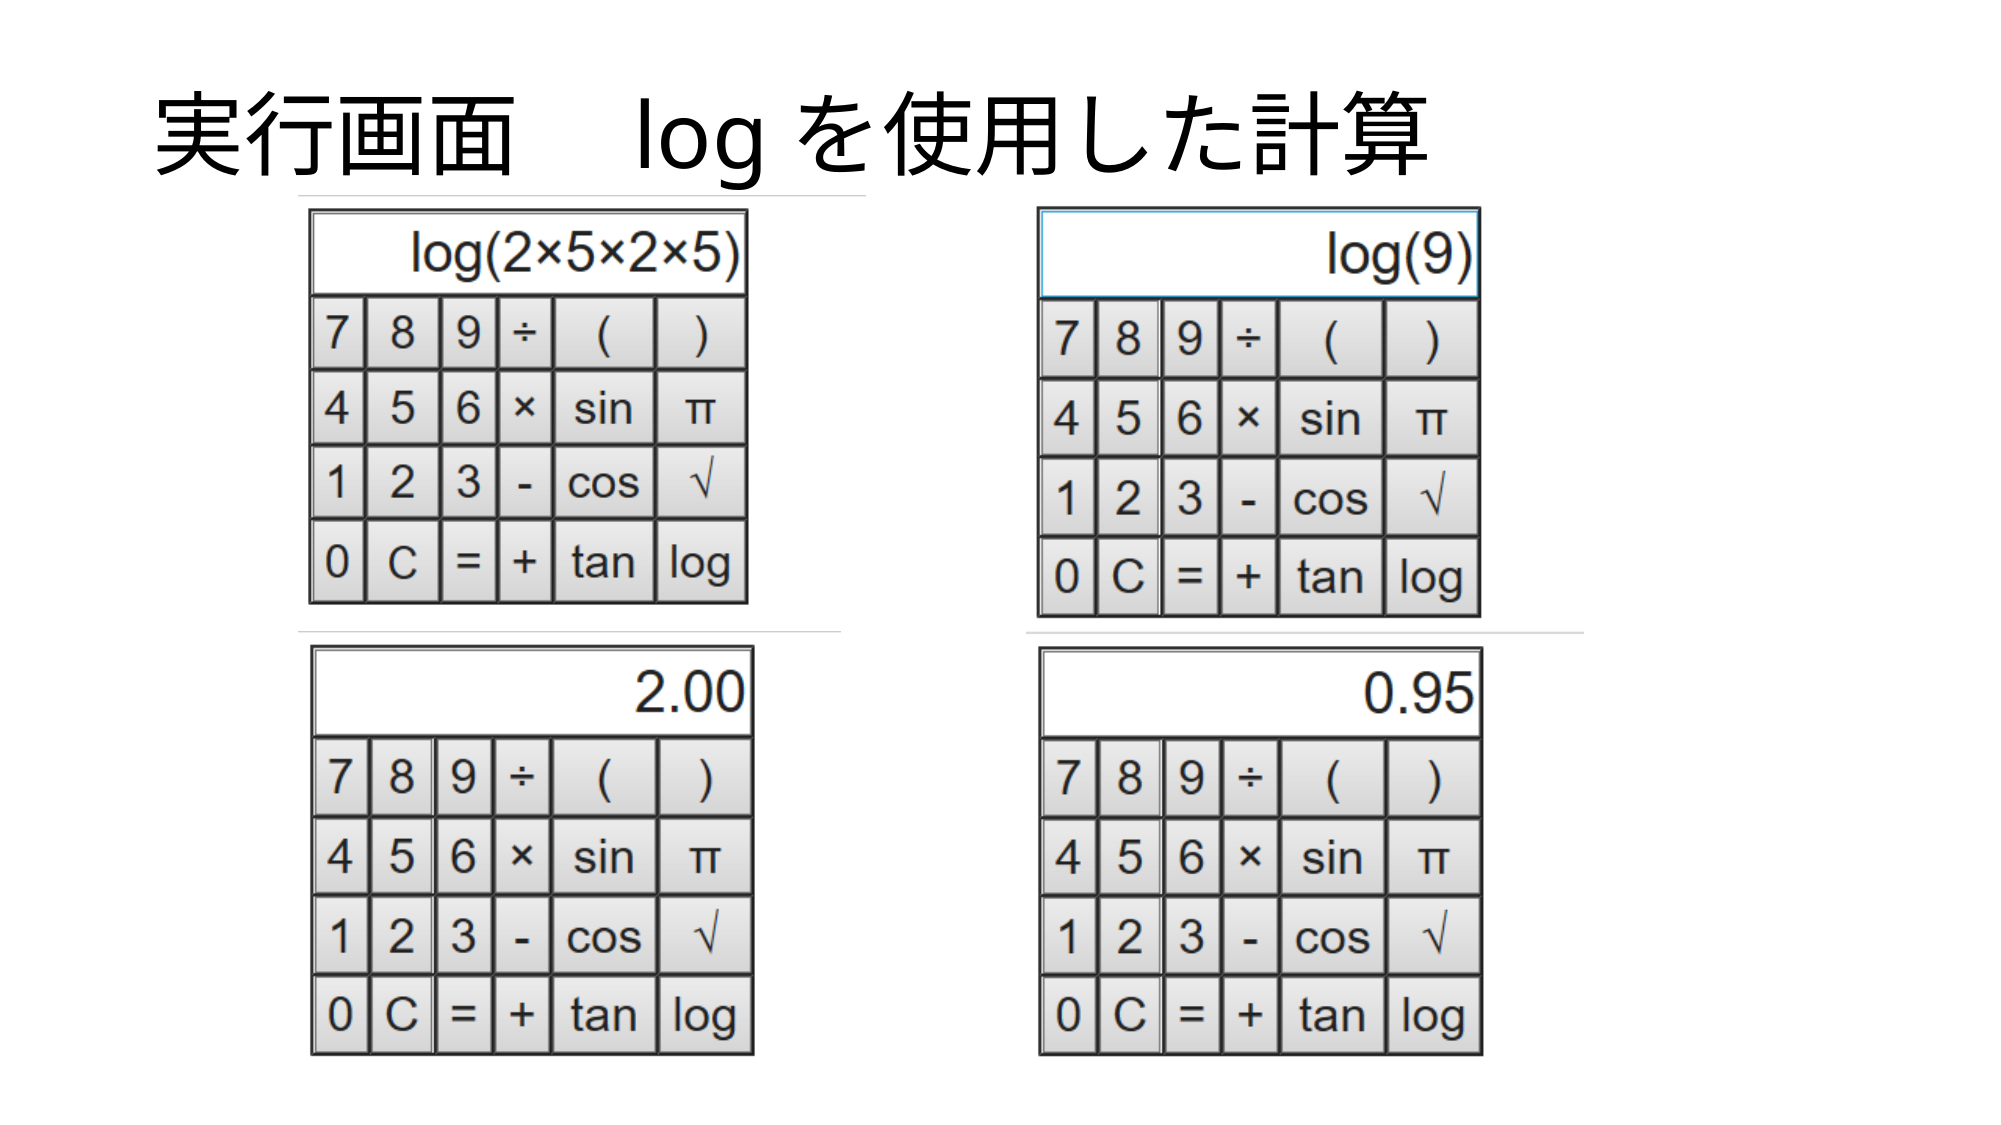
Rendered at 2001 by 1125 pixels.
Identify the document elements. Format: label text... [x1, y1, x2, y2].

picture [1026, 194, 1584, 1125]
title 実行画面 logを使用した計算 [137, 29, 1863, 248]
picture [298, 631, 841, 1125]
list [298, 195, 866, 632]
